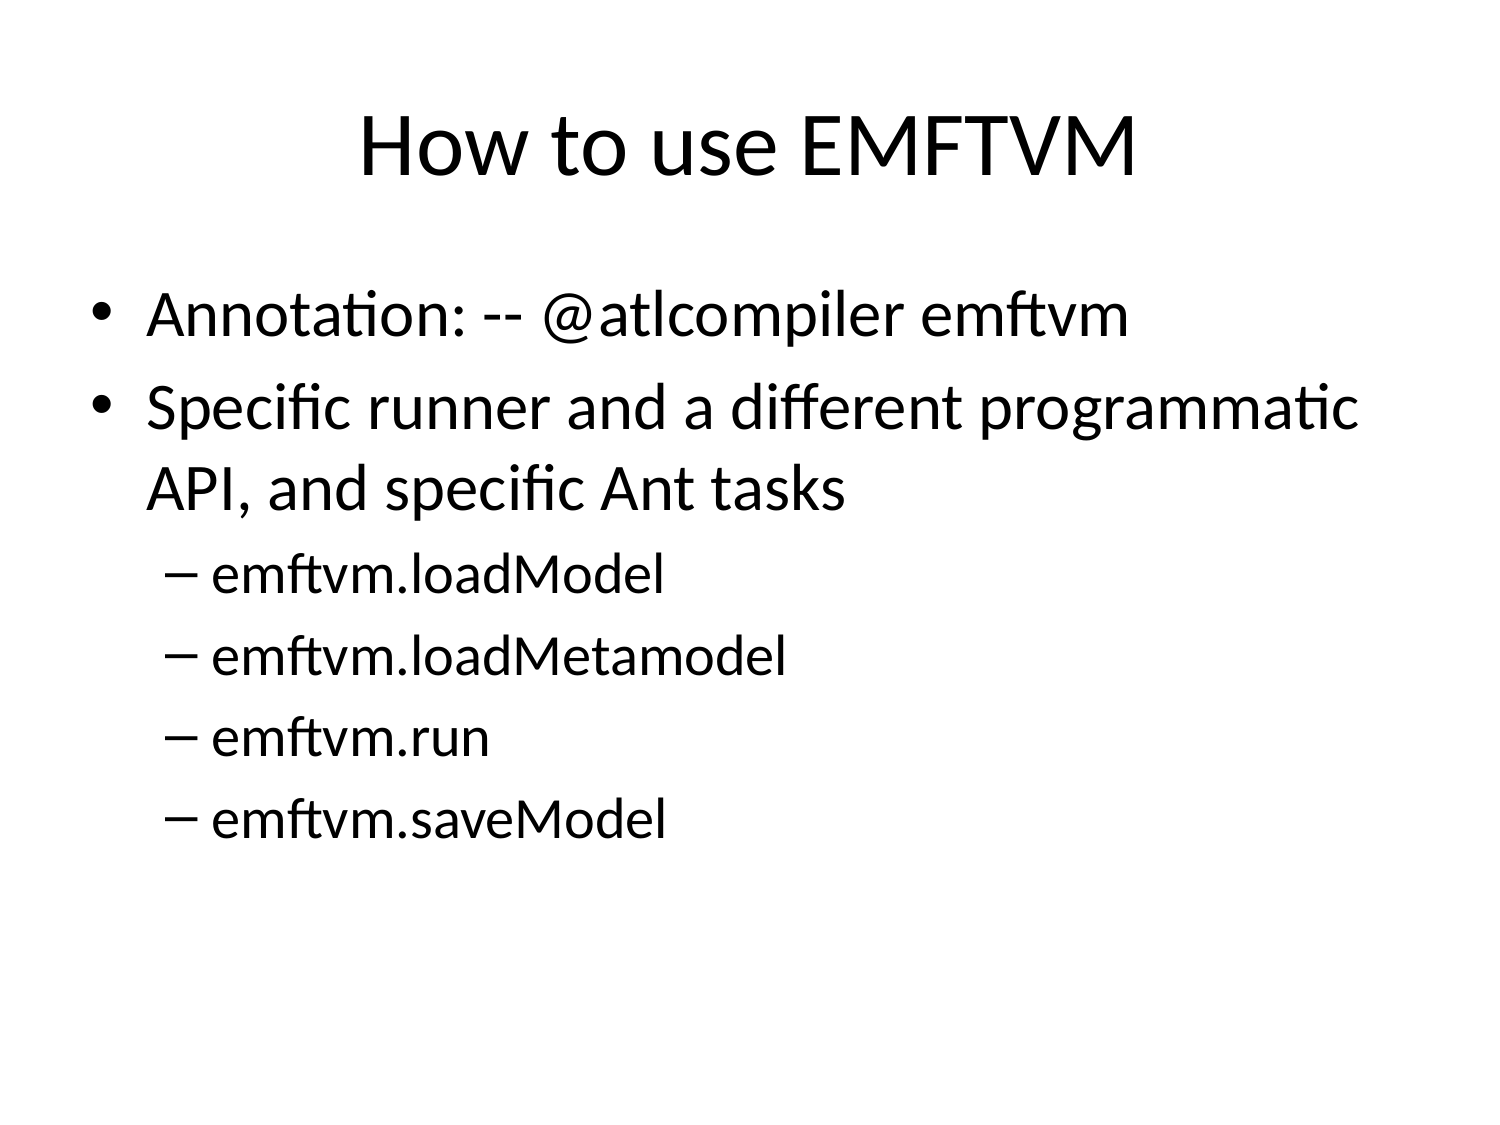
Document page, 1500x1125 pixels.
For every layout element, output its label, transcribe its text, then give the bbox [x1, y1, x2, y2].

list Annotation: -- @atlcompiler emftvm Specific runner and a different programmatic API, and specific Ant tasks emftvm.loadModel emftvm.loadMetamodel emftvm.run emftvm.saveModel [75, 262, 1425, 1005]
title How to use EMFTVM [75, 45, 1425, 233]
